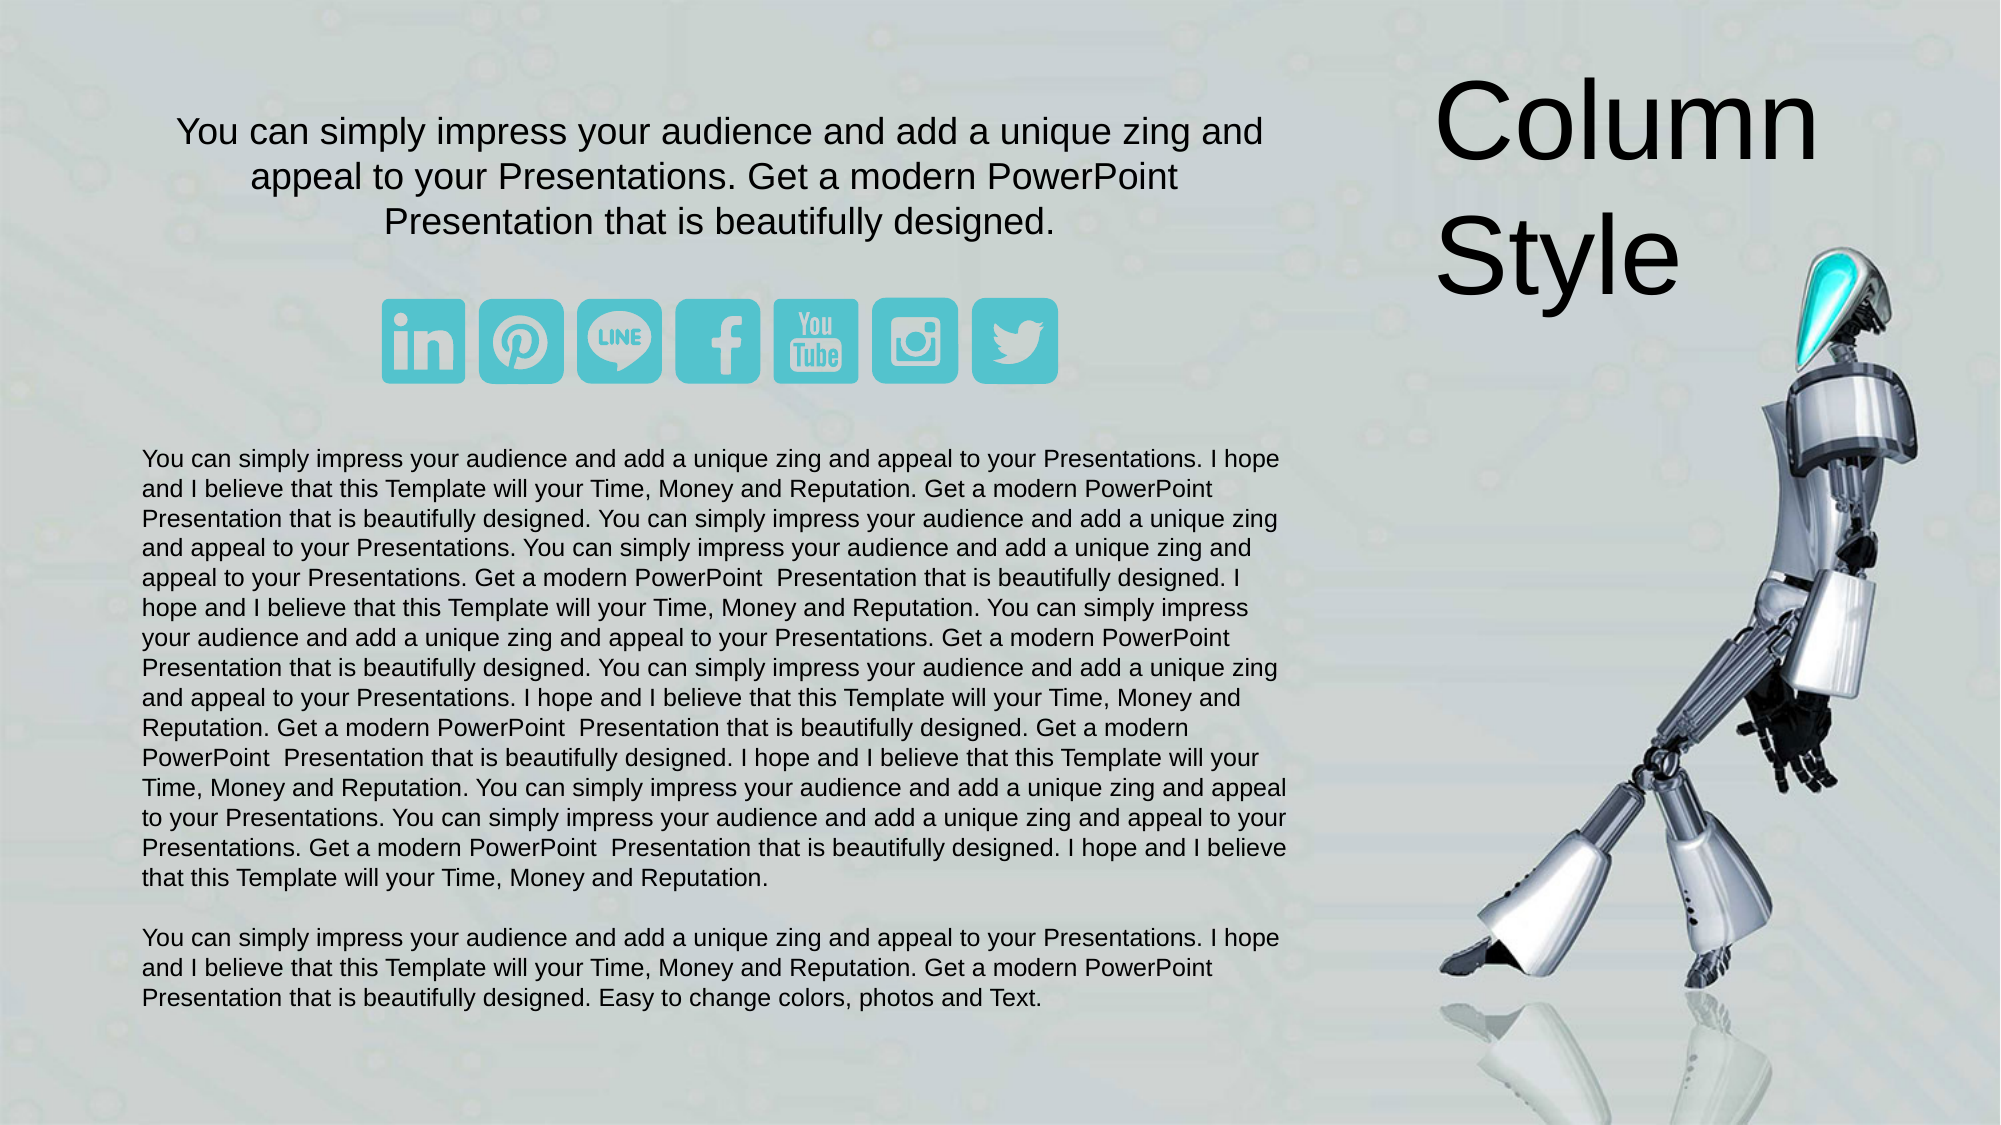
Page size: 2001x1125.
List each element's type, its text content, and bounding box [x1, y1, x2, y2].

text_box You can simply impress your audience and add a unique zing and appeal to your Presentations. Get a modern PowerPoint Presentation that is beautifully designed. [127, 99, 1313, 250]
text_box Column Style [1418, 39, 1889, 325]
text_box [381, 297, 1058, 384]
text_box You can simply impress your audience and add a unique zing and appeal to your Presentations. I hope and I believe that this Template will your Time, Money and Reputation. Get a modern PowerPoint Presentation that is beautifully designed. You can simply impress your audience and add a unique zing and appeal to your Presentations. You can simply impress your audience and add a unique zing and appeal to your Presentations. Get a modern PowerPoint Presentation that is beautifully designed. I hope and I believe that this Template will your Time, Money and Reputation. You can simply impress your audience and add a unique zing and appeal to your Presentations. Get a modern PowerPoint Presentation that is beautifully designed. You can simply impress your audience and add a unique zing and appeal to your Presentations. I hope and I believe that this Template will your Time, Money and Reputation. Get a modern PowerPoint Presentation that is beautifully designed. Get a modern PowerPoint Presentation that is beautifully designed. I hope and I believe that this Template will your Time, Money and Reputation. You can simply impress your audience and add a unique zing and appeal to your Presentations. You can simply impress your audience and add a unique zing and appeal to your Presentations. Get a modern PowerPoint Presentation that is beautifully designed. I hope and I believe that this Template will your Time, Money and Reputation. You can simply impress your audience and add a unique zing and appeal to your Presentations. I hope and I believe that this Template will your Time, Money and Reputation. Get a modern PowerPoint Presentation that is beautifully designed. Easy to change colors, photos and Text. [127, 434, 1313, 1019]
picture [0, 0, 2001, 1125]
